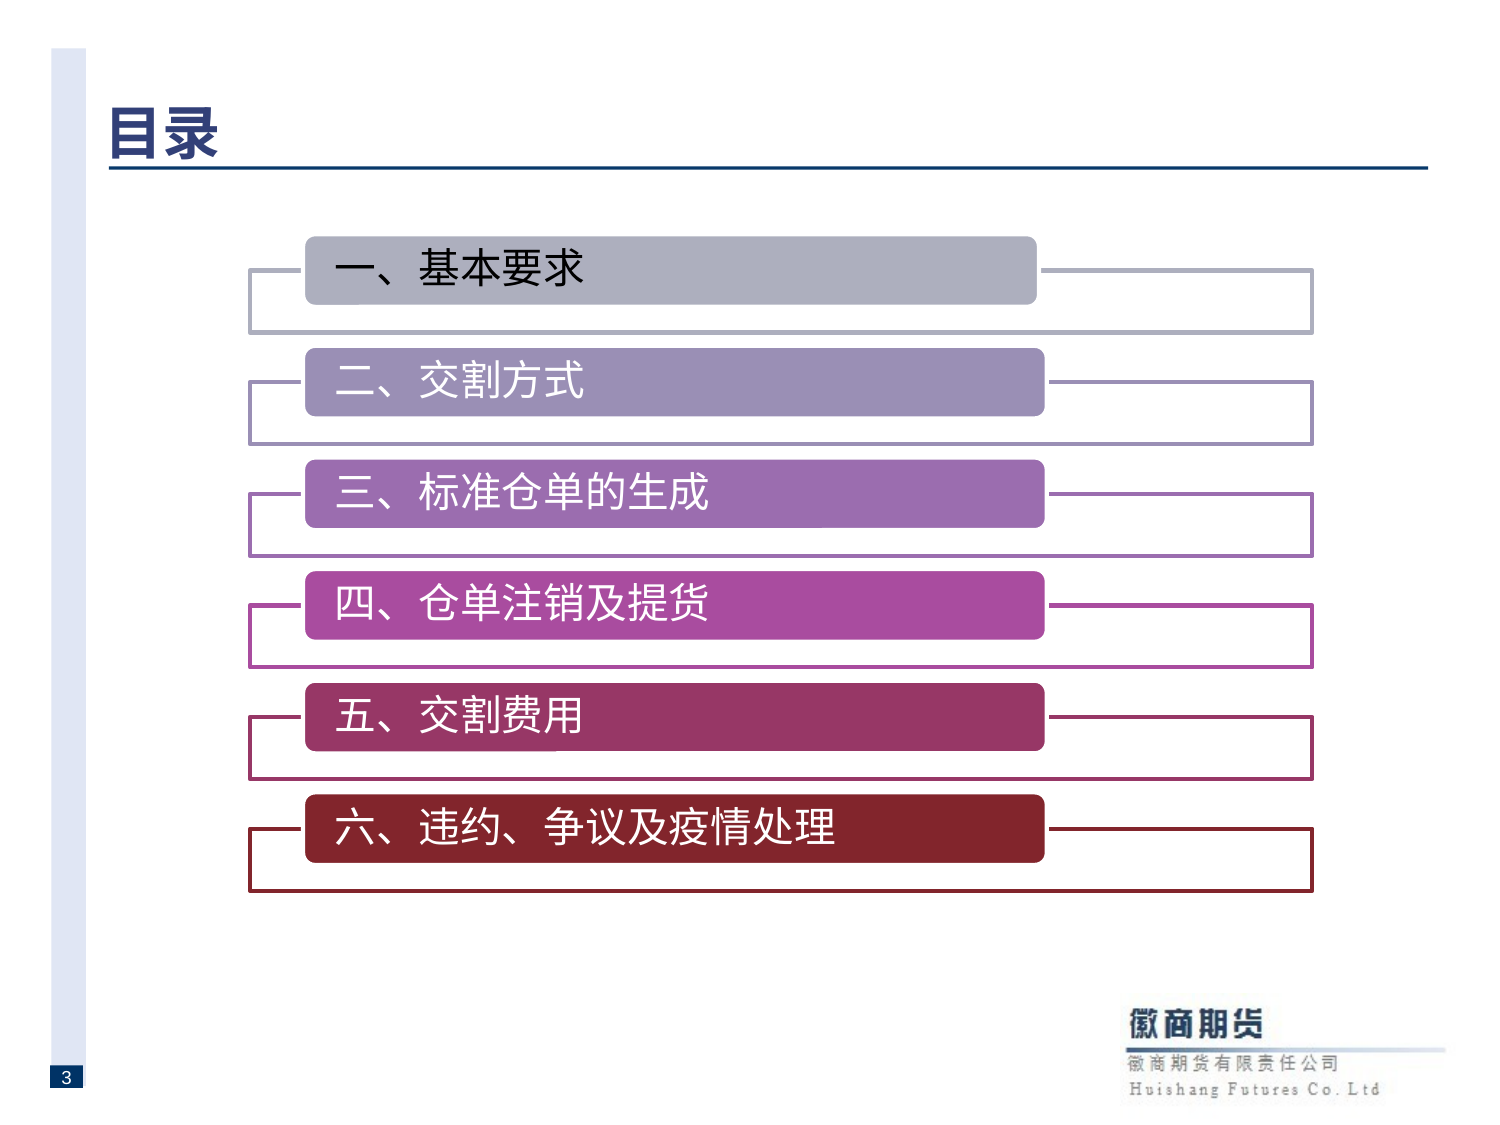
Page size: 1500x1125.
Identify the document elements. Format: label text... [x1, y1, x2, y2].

title 目录 [104, 22, 1431, 167]
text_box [249, 228, 1313, 897]
picture [1120, 993, 1464, 1125]
